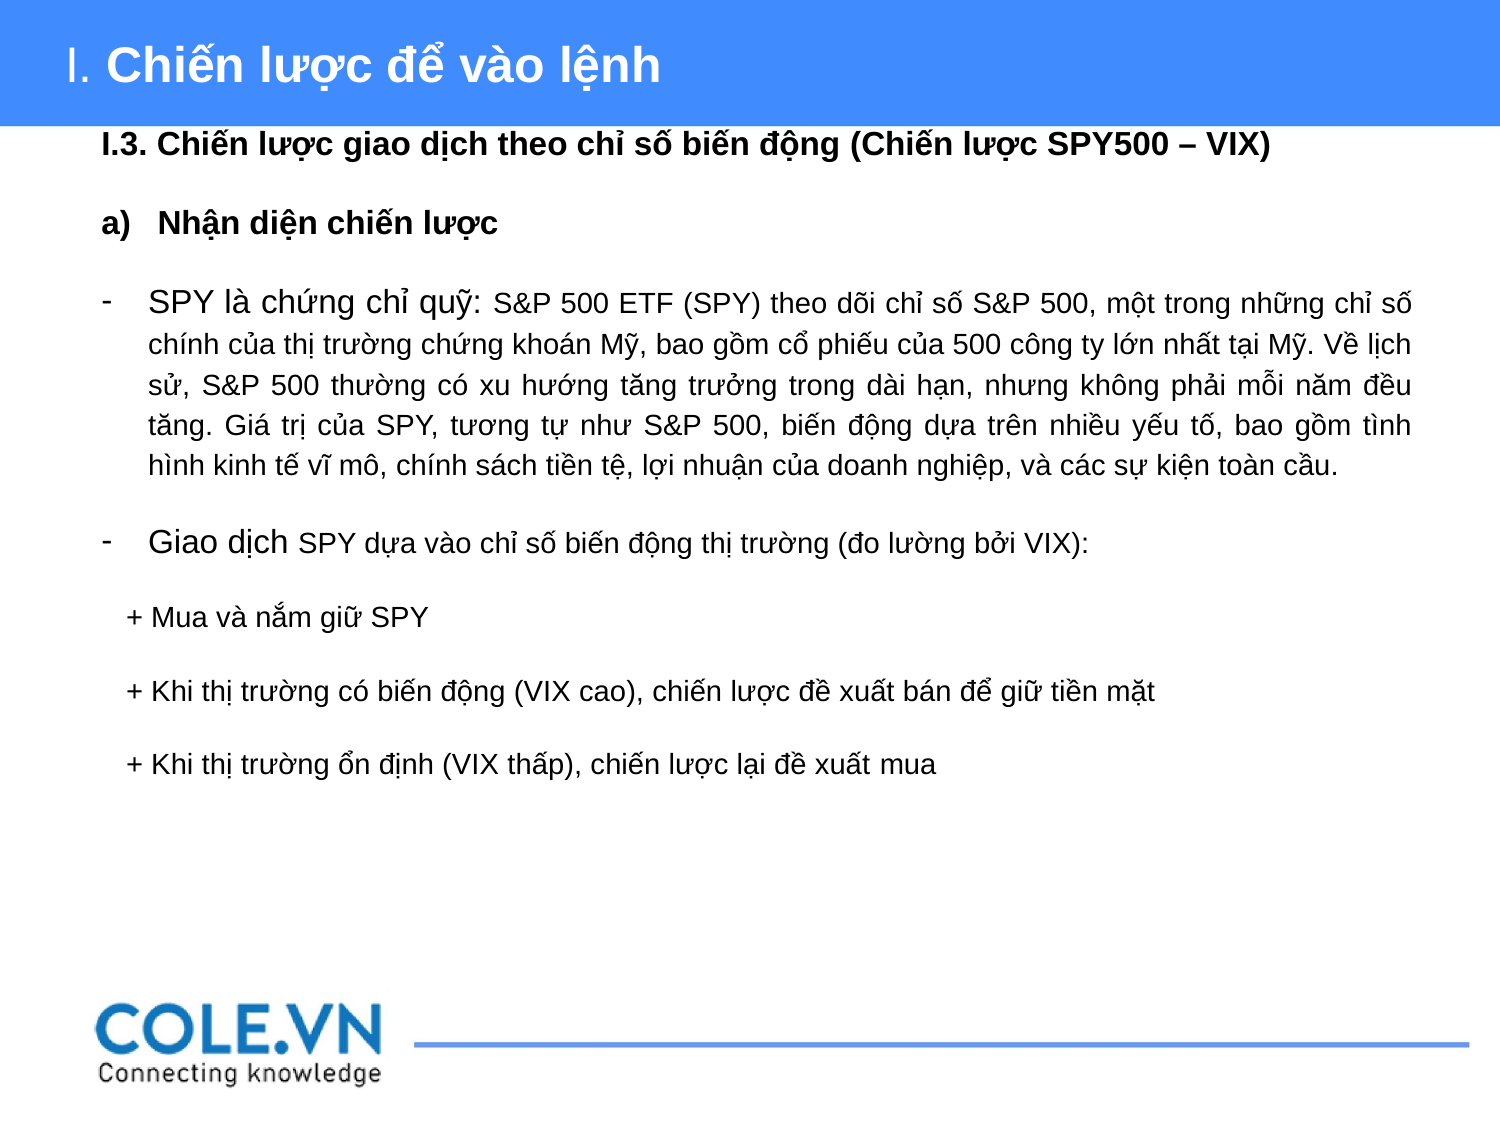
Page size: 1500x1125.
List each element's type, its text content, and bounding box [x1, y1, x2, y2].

text_box I. Chiến lược để vào lệnh [49, 25, 1177, 161]
text_box I.3. Chiến lược giao dịch theo chỉ số biến động (Chiến lược SPY500 – VIX) Nhận diện chiến lược SPY là chứng chỉ quỹ: S&P 500 ETF (SPY) theo dõi chỉ số S&P 500, một trong những chỉ số chính của thị trường chứng khoán Mỹ, bao gồm cổ phiếu của 500 công ty lớn nhất tại Mỹ. Về lịch sử, S&P 500 thường có xu hướng tăng trưởng trong dài hạn, nhưng không phải mỗi năm đều tăng. Giá trị của SPY, tương tự như S&P 500, biến động dựa trên nhiều yếu tố, bao gồm tình hình kinh tế vĩ mô, chính sách tiền tệ, lợi nhuận của doanh nghiệp, và các sự kiện toàn cầu. Giao dịch SPY dựa vào chỉ số biến động thị trường (đo lường bởi VIX): + Mua và nắm giữ SPY + Khi thị trường có biến động (VIX cao), chiến lược đề xuất bán để giữ tiền mặt + Khi thị trường ổn định (VIX thấp), chiến lược lại đề xuất mua [69, 101, 1429, 916]
picture [0, 0, 1500, 1125]
